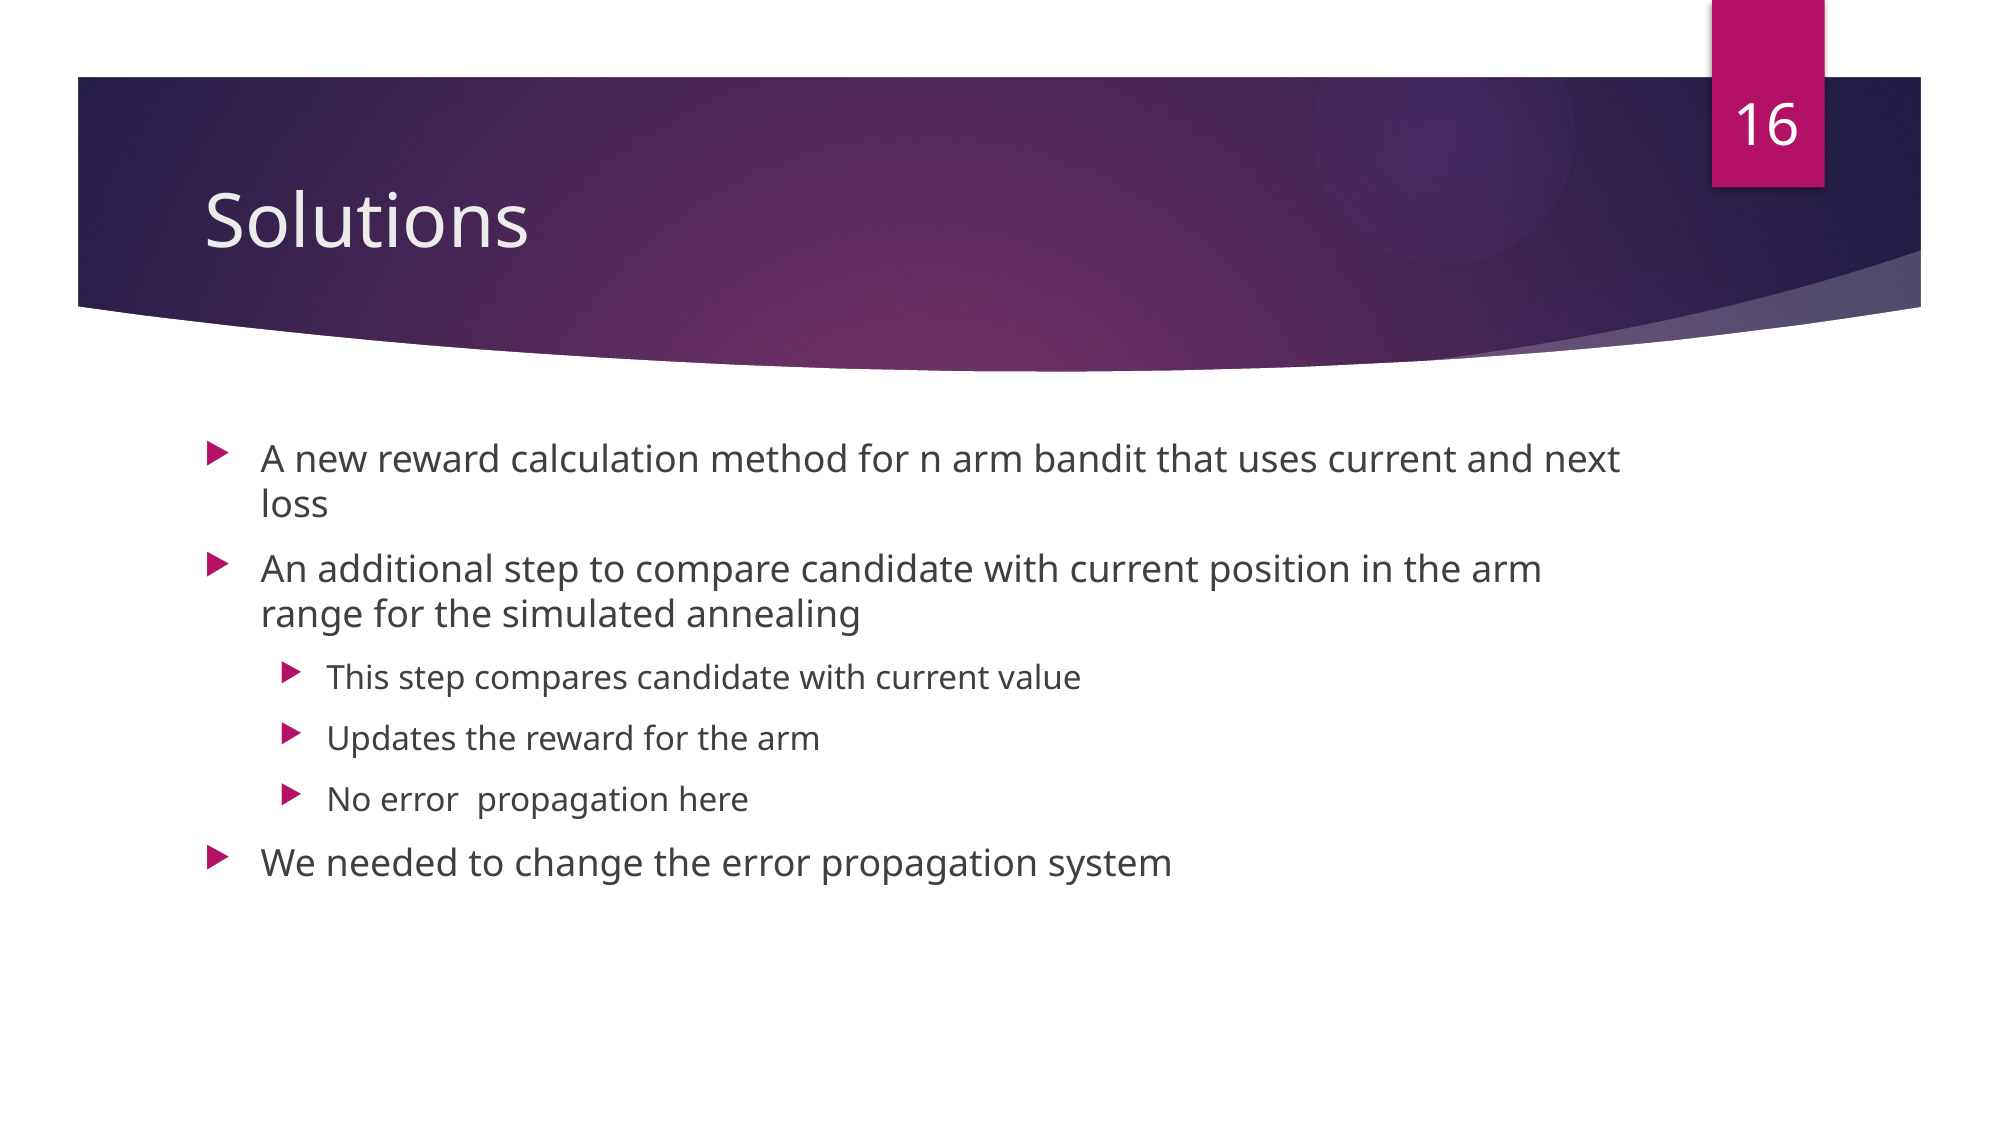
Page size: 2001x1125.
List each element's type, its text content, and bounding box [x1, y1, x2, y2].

slide_number 16 [1698, 48, 1836, 175]
list A new reward calculation method for n arm bandit that uses current and next loss An additional step to compare candidate with current position in the arm range for the simulated annealing This step compares candidate with current value Updates the reward for the arm No error propagation here We needed to change the error propagation system [189, 427, 1638, 988]
title Solutions [189, 159, 1627, 276]
